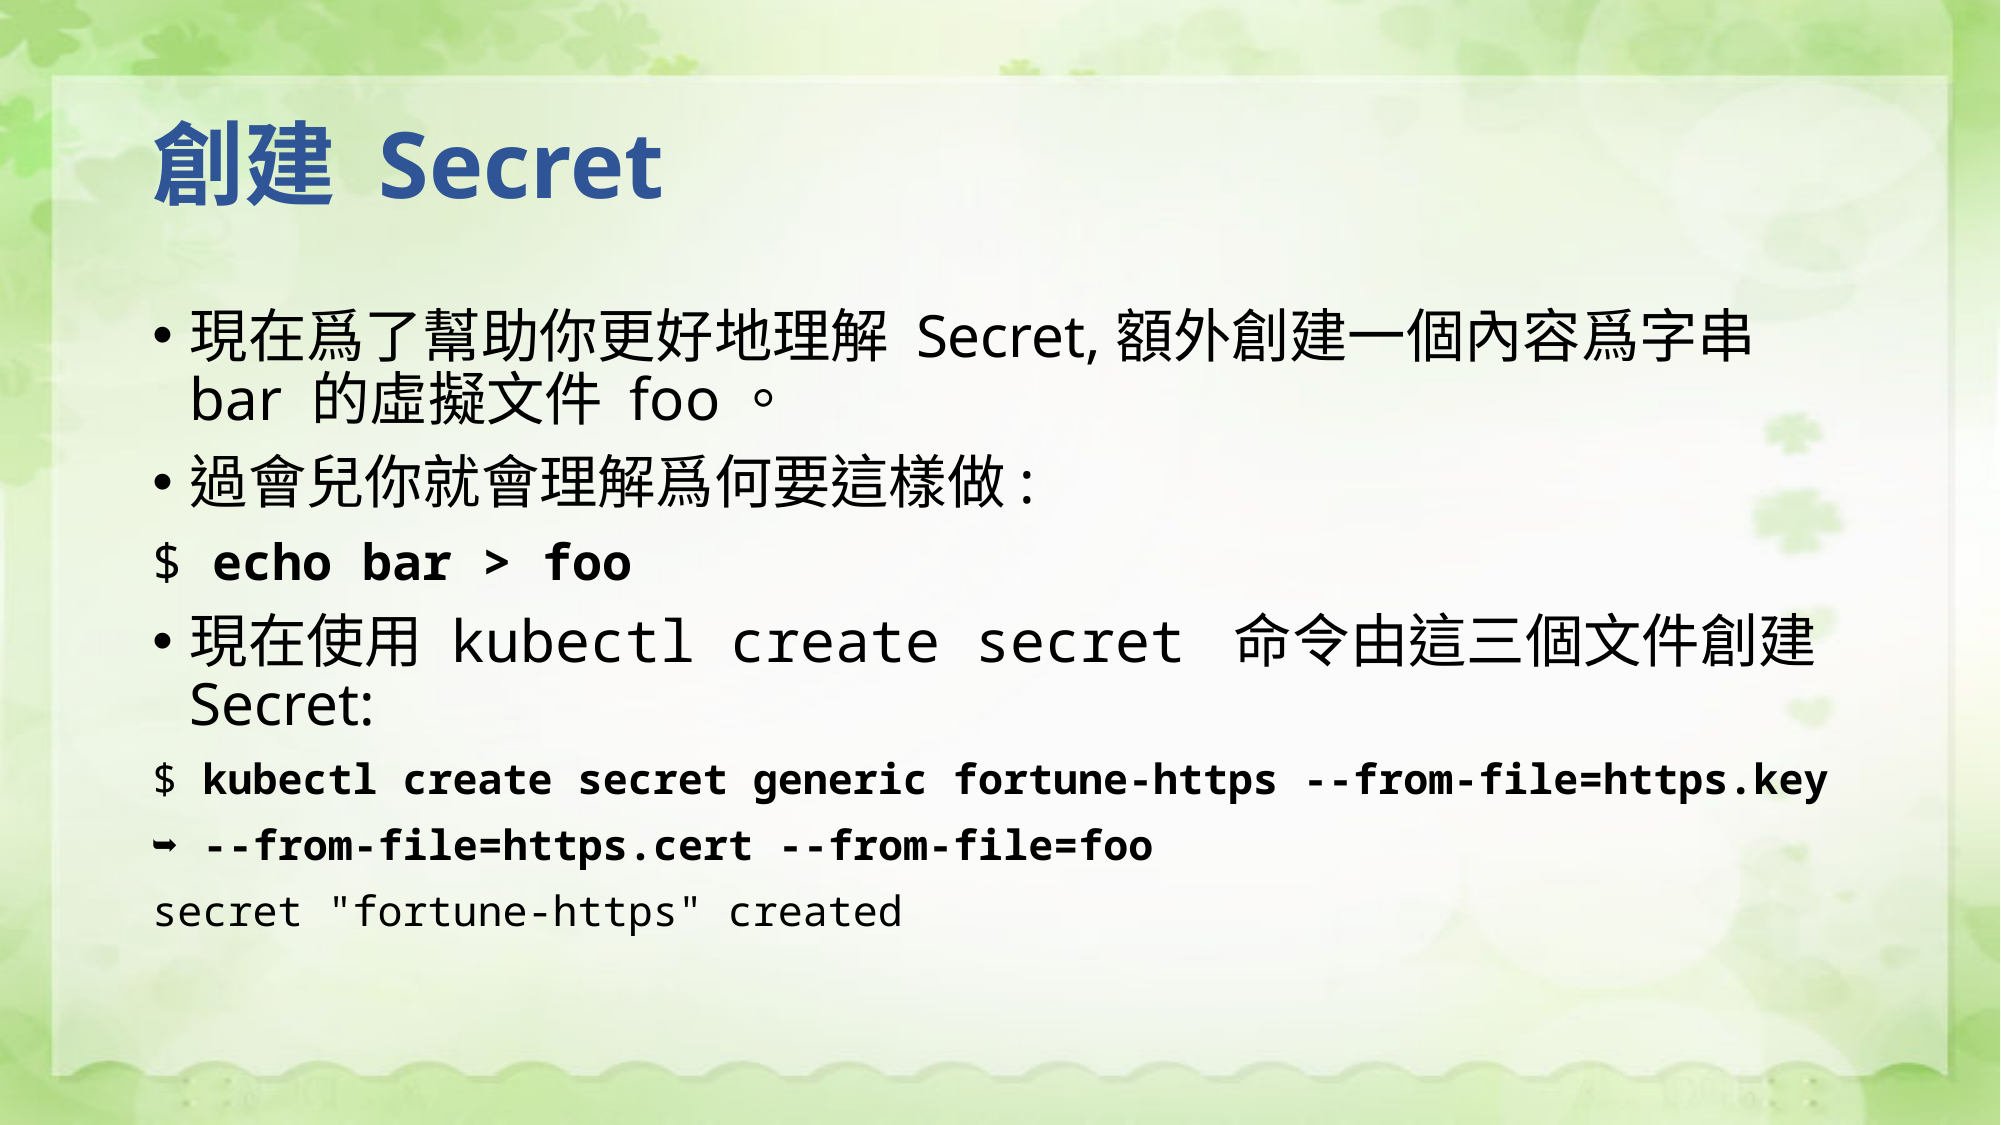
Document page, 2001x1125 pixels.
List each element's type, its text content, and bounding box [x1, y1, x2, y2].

title 創建 Secret [137, 59, 1863, 278]
list 現在爲了幫助你更好地理解 Secret,額外創建一個內容爲字串 bar 的虛擬文件 foo。 過會兒你就會理解爲何要這樣做: $ echo bar > foo 現在使用 kubectl create secret 命令由這三個文件創建 Secret: $ kubectl create secret generic fortune-https --from-file=https.key ➥ --from-file=https.cert --from-file=foo secret "fortune-https" created [137, 299, 1863, 1014]
picture [0, 0, 2001, 1125]
